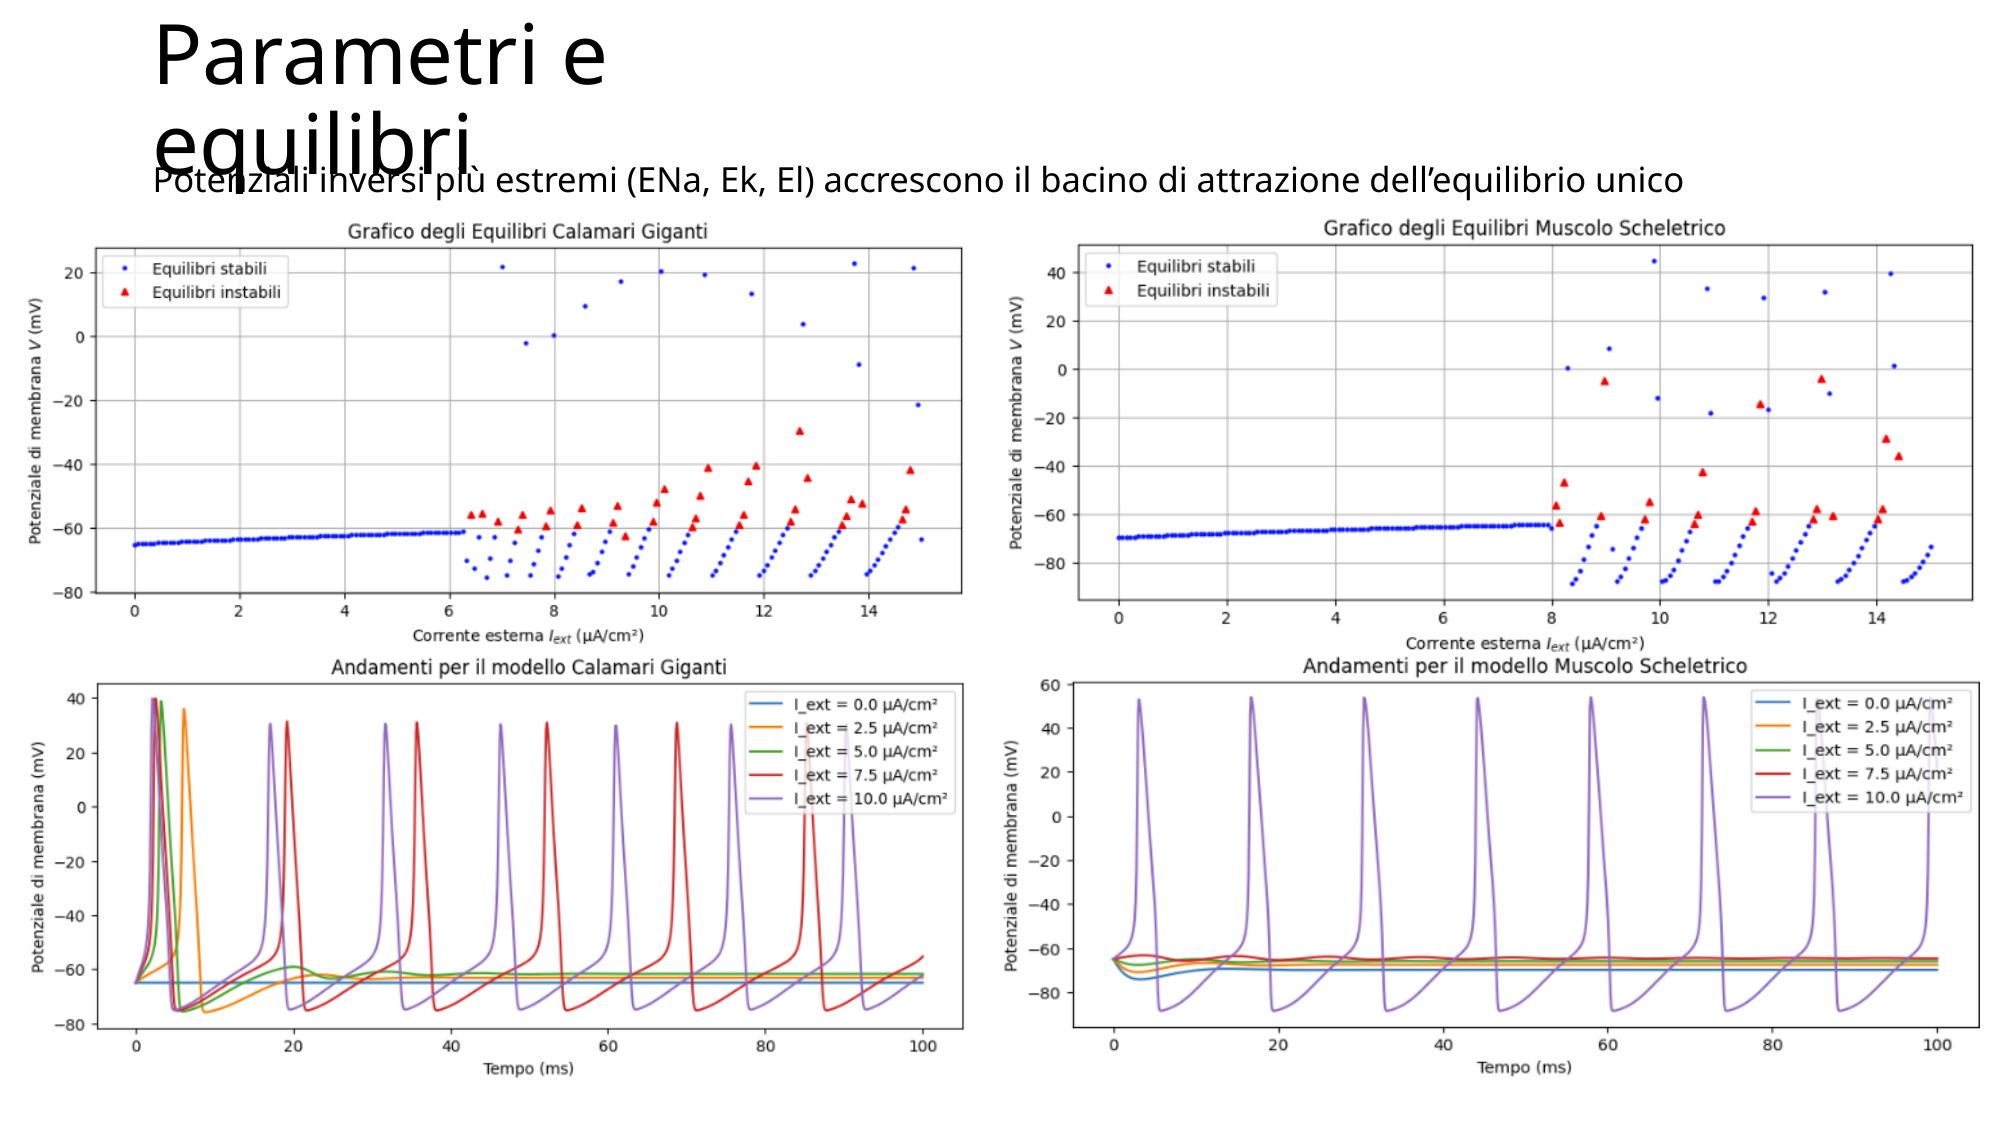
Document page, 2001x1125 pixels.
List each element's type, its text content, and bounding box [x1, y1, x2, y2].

picture [19, 212, 966, 644]
picture [999, 212, 1981, 1080]
list Potenziali inversi più estremi (ENa, Ek, El) accrescono il bacino di attrazione dell’equilibrio unico [137, 146, 1808, 208]
picture [19, 649, 966, 1080]
title Parametri e equilibri [137, 59, 897, 146]
